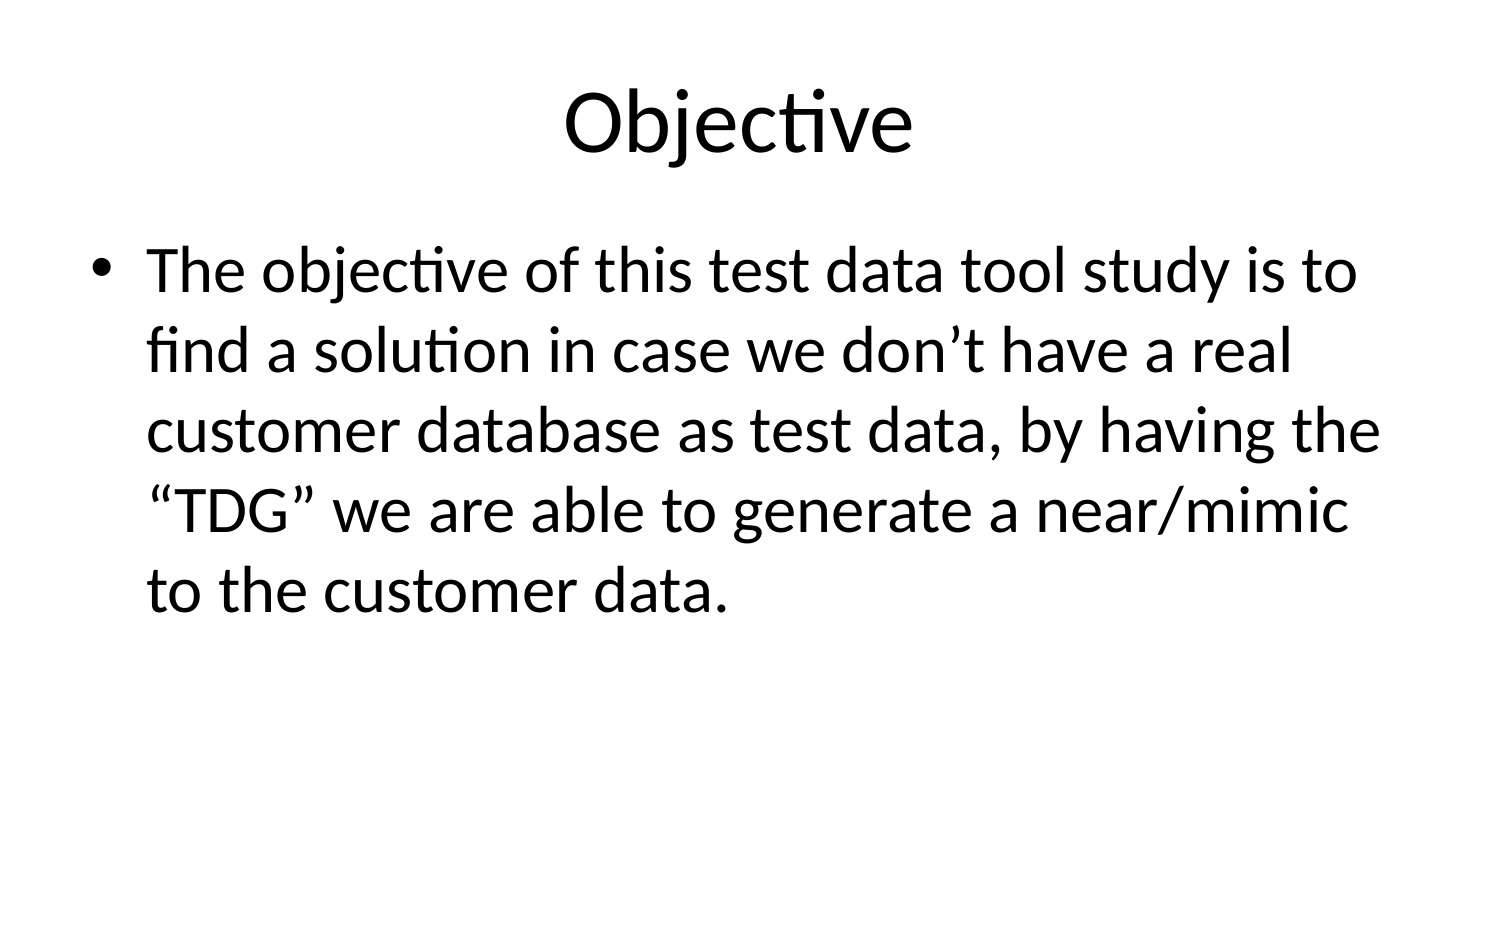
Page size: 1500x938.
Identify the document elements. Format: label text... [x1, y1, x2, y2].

list The objective of this test data tool study is to find a solution in case we don’t have a real customer database as test data, by having the “TDG” we are able to generate a near/mimic to the customer data. [75, 218, 1425, 838]
title Objective [75, 37, 1425, 194]
